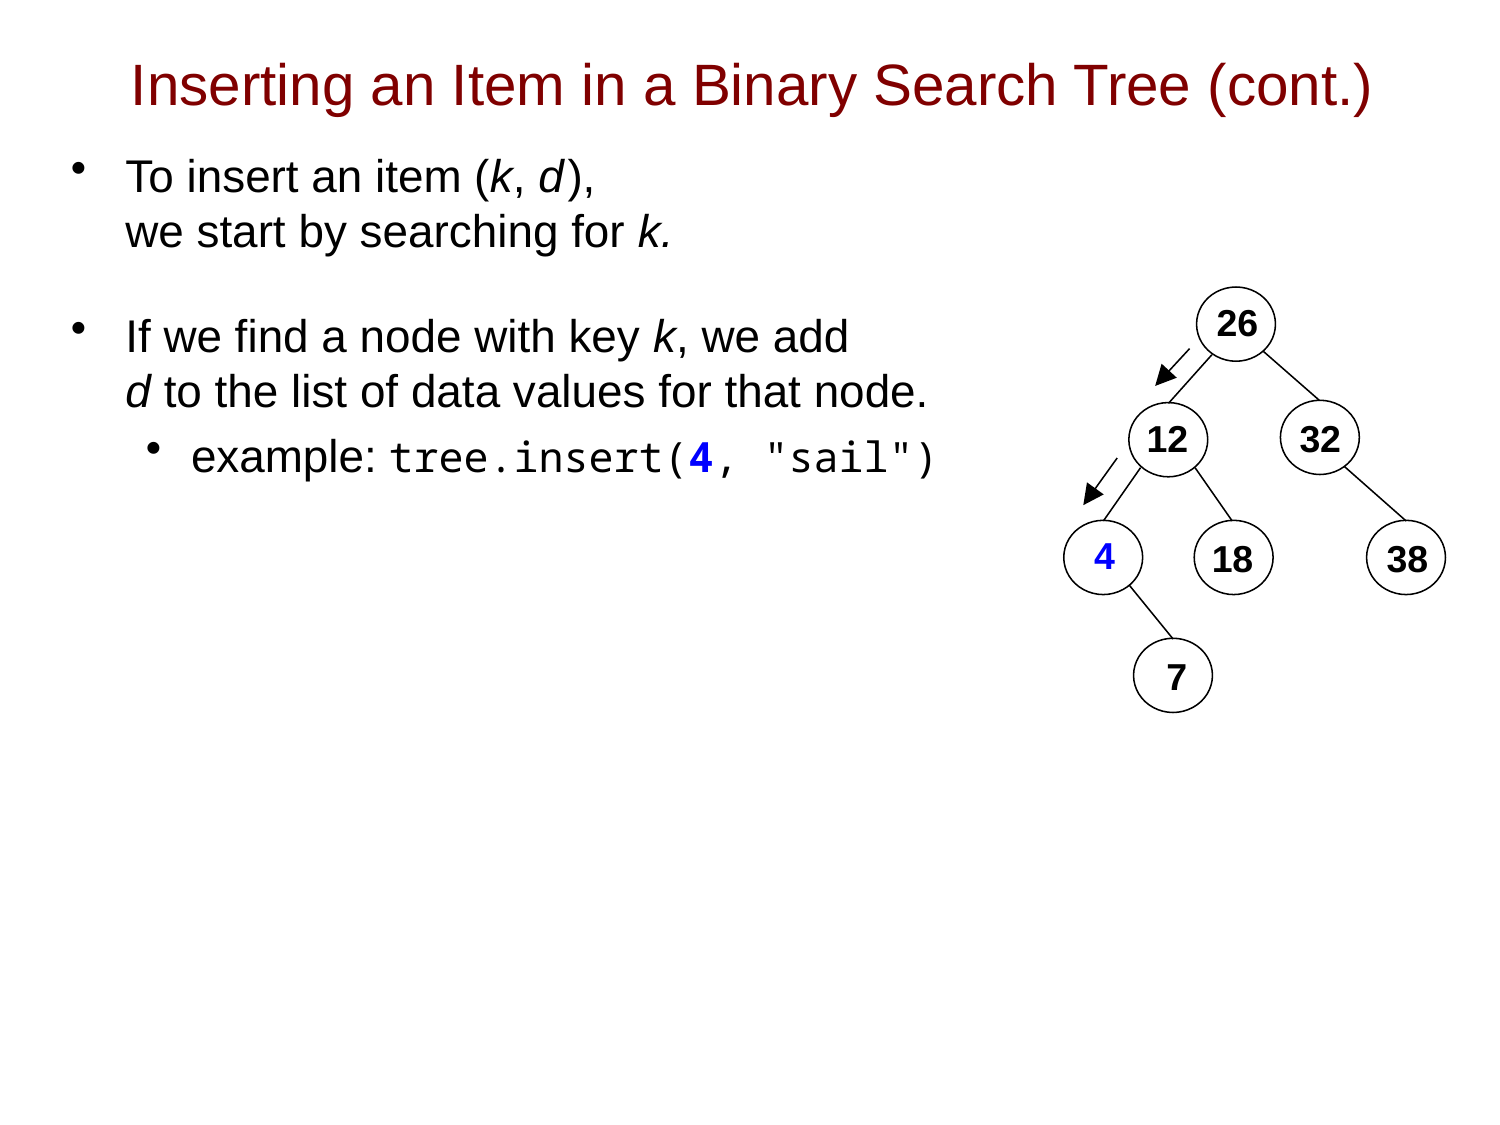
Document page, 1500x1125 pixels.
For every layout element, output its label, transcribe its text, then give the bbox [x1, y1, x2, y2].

text_box [1366, 520, 1446, 595]
text_box [1280, 400, 1360, 475]
text_box 7 [1131, 645, 1150, 707]
text_box [1196, 287, 1276, 362]
text_box 38 [1361, 527, 1383, 589]
text_box [1063, 520, 1143, 595]
text_box 18 [1187, 527, 1211, 589]
text_box 4 [1059, 525, 1082, 587]
text_box 26 [1191, 291, 1216, 354]
text_box [1133, 638, 1213, 713]
title Inserting an Item in a Binary Search Tree (cont.) [64, 12, 1442, 138]
text_box [1194, 520, 1274, 595]
text_box 32 [1341, 408, 1366, 470]
text_box 18 [1256, 527, 1279, 589]
text_box [1155, 348, 1190, 386]
text_box 12 [1189, 407, 1213, 469]
text_box 4 [1125, 525, 1150, 587]
text_box 12 [1122, 407, 1147, 469]
text_box 7 [1196, 645, 1223, 707]
list To insert an item (k, d ), we start by searching for k. If we find a node with key k, we add d to the list of data values for that node. example: tree.insert(4, "sail") [55, 138, 1500, 1060]
text_box 26 [1256, 291, 1283, 354]
text_box 32 [1275, 408, 1299, 470]
text_box [1128, 402, 1208, 477]
text_box 38 [1429, 527, 1453, 589]
text_box [1083, 457, 1118, 506]
